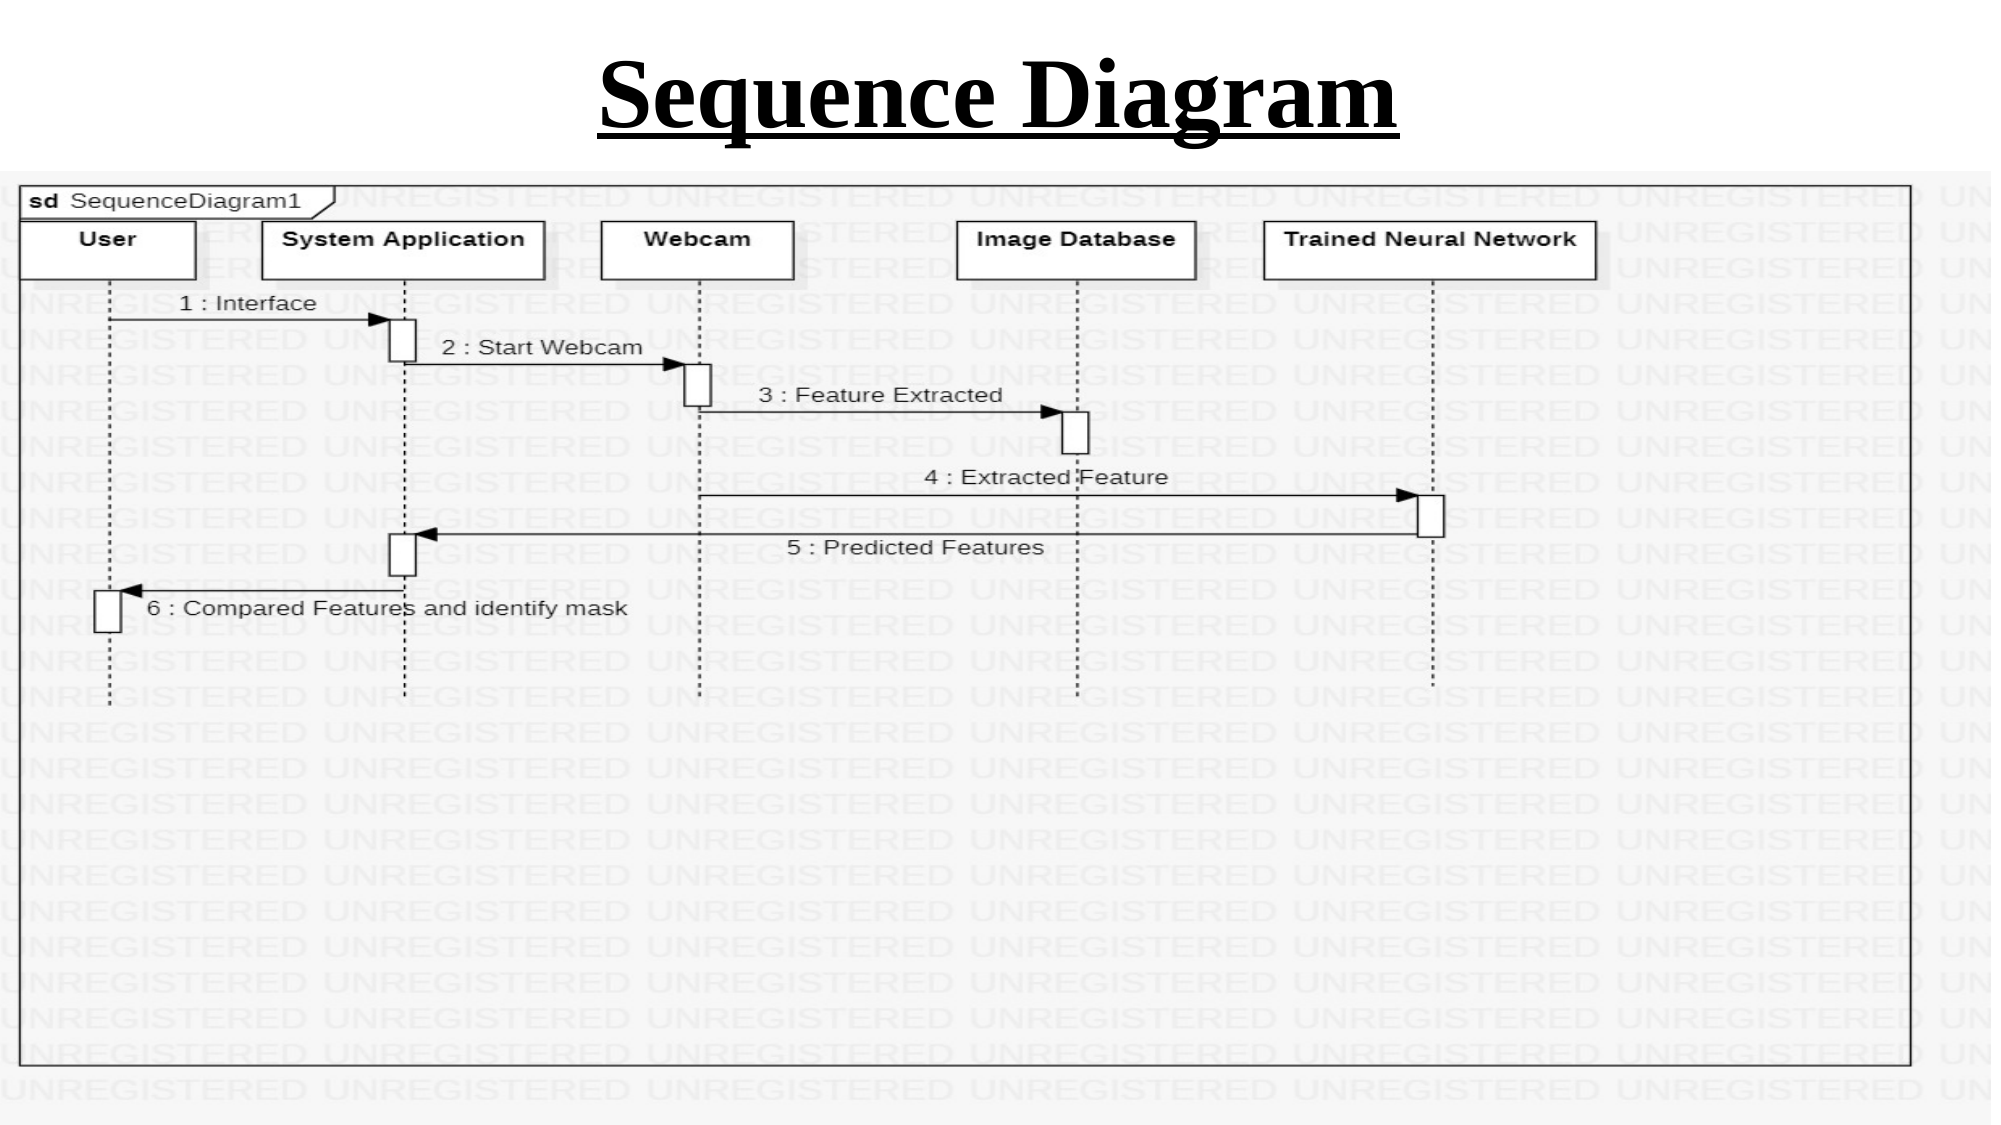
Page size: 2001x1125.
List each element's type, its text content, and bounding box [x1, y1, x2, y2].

picture [0, 171, 1991, 1125]
text_box Sequence Diagram [15, 20, 1982, 155]
